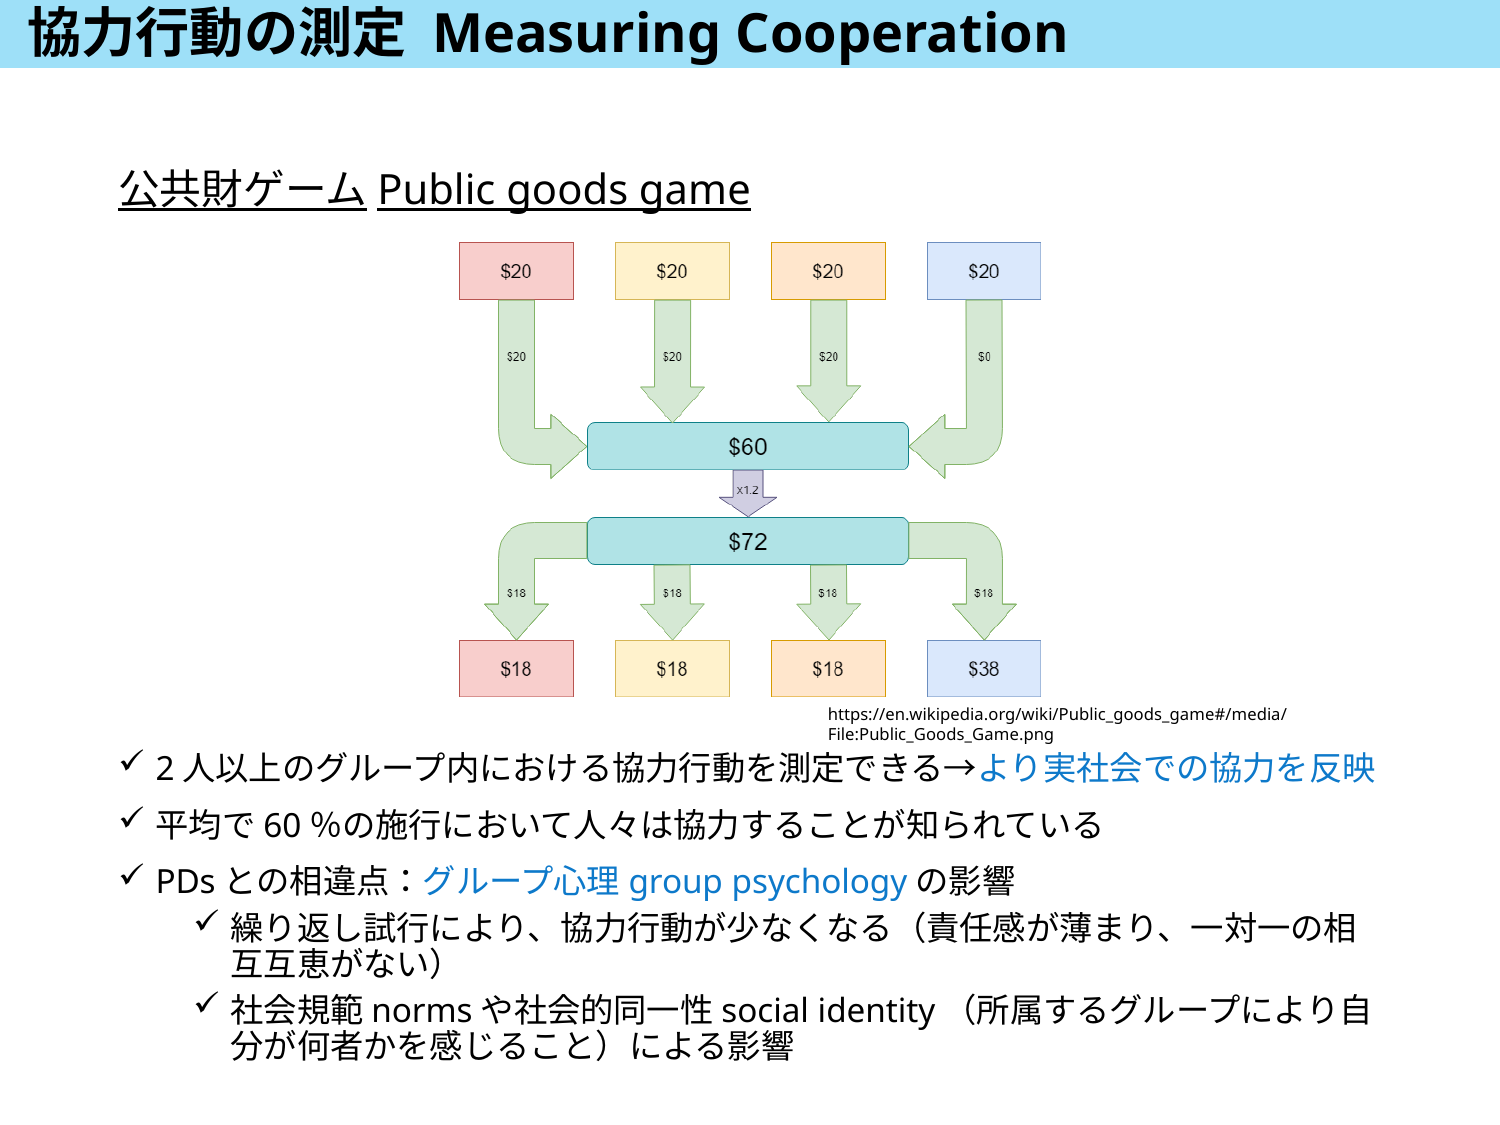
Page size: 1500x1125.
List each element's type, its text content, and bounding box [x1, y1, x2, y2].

text_box https://en.wikipedia.org/wiki/Public_goods_game#/media/File:Public_Goods_Game.png [813, 696, 1500, 752]
list 公共財ゲームPublic goods game [103, 161, 1397, 243]
picture [459, 242, 1041, 697]
title 協力行動の測定 Measuring Cooperation [12, 11, 1306, 59]
text_box [0, 0, 1500, 68]
text_box 2人以上のグループ内における協力行動を測定できる→より実社会での協力を反映 平均で60％の施行において人々は協力することが知られている PDsとの相違点：グループ心理group psychologyの影響 繰り返し試行により、協力行動が少なくなる（責任感が薄まり、一対一の相互互恵がない） 社会規範normsや社会的同一性social identity（所属するグループにより自分が何者かを感じること）による影響 [103, 744, 1397, 1078]
